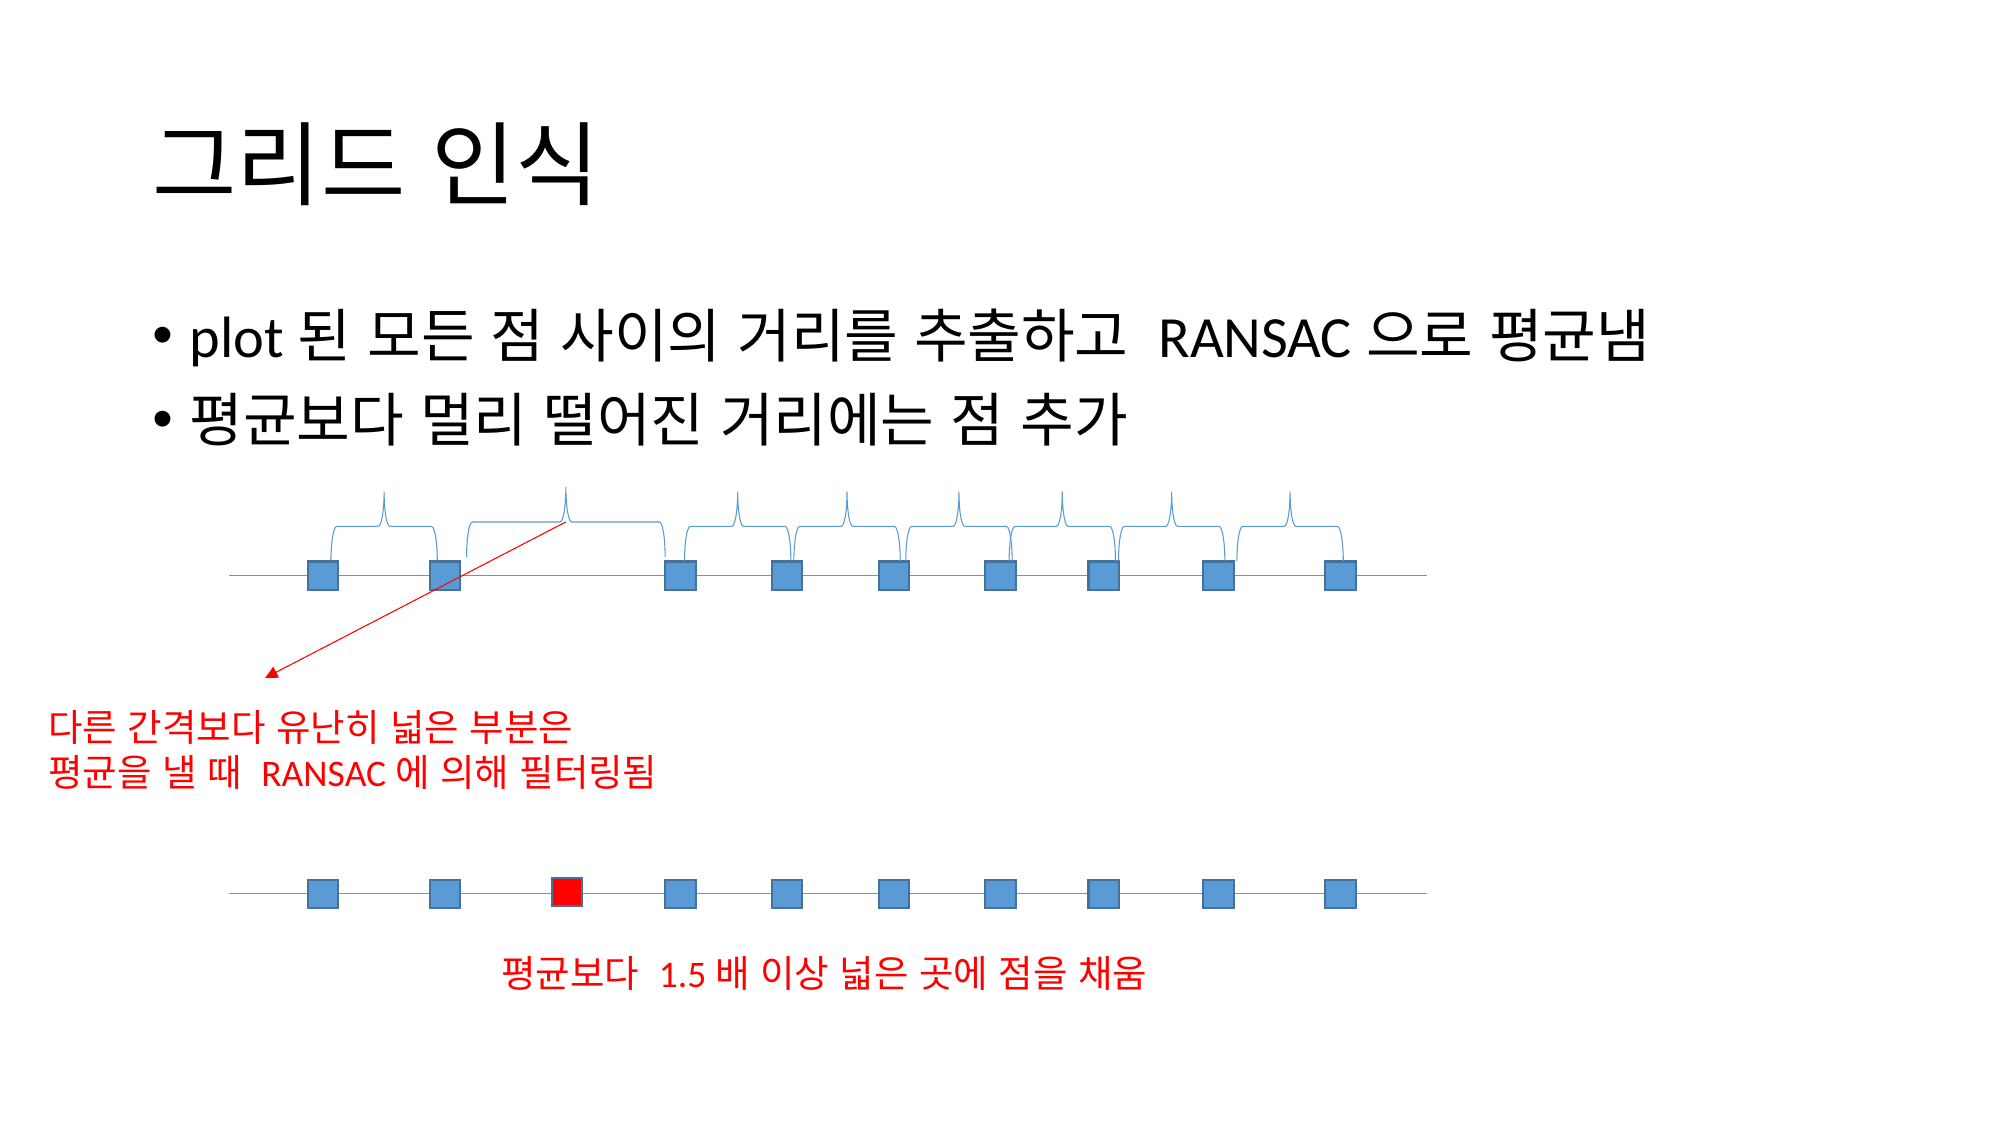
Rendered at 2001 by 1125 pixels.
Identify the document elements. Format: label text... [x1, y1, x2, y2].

text_box [1202, 576, 1235, 591]
text_box [771, 560, 803, 575]
text_box [984, 576, 1017, 591]
list plot된 모든 점 사이의 거리를 추출하고 RANSAC으로 평균냄 평균보다 멀리 떨어진 거리에는 점 추가 [137, 299, 1863, 1014]
text_box [1202, 894, 1235, 909]
text_box [683, 491, 792, 562]
text_box [1008, 491, 1117, 562]
text_box [1324, 894, 1357, 909]
text_box [984, 894, 1017, 909]
text_box [1202, 560, 1235, 575]
text_box [1324, 879, 1357, 893]
text_box [771, 576, 803, 591]
text_box 평균보다 1.5배 이상 넓은 곳에 점을 채움 [486, 942, 1163, 1002]
text_box [793, 491, 901, 562]
text_box [551, 877, 583, 893]
text_box [1202, 879, 1235, 893]
text_box [664, 576, 697, 591]
text_box [380, 491, 388, 521]
text_box [551, 894, 583, 907]
text_box [1324, 576, 1357, 591]
text_box [878, 879, 910, 893]
text_box [664, 560, 697, 575]
text_box [1087, 879, 1120, 893]
text_box 다른 간격보다 유난히 넓은 부분은 평균을 낼 때 RANSAC에 의해 필터링됨 [33, 696, 673, 802]
text_box [1236, 491, 1344, 562]
text_box [1087, 894, 1120, 909]
text_box [429, 894, 461, 909]
text_box [560, 487, 666, 557]
text_box [984, 879, 1017, 893]
text_box [307, 879, 339, 893]
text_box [265, 521, 566, 678]
text_box [1087, 576, 1120, 591]
text_box [429, 879, 461, 893]
text_box [771, 879, 803, 893]
text_box [771, 894, 803, 909]
title 그리드 인식 [137, 59, 1863, 278]
text_box [1087, 562, 1120, 575]
text_box [905, 491, 1011, 562]
text_box [664, 894, 697, 909]
text_box [984, 562, 1017, 575]
text_box [307, 894, 339, 909]
text_box [878, 576, 910, 591]
text_box [878, 560, 910, 575]
text_box [1117, 491, 1226, 562]
text_box [1324, 560, 1357, 575]
text_box [664, 879, 697, 893]
text_box [878, 894, 910, 909]
